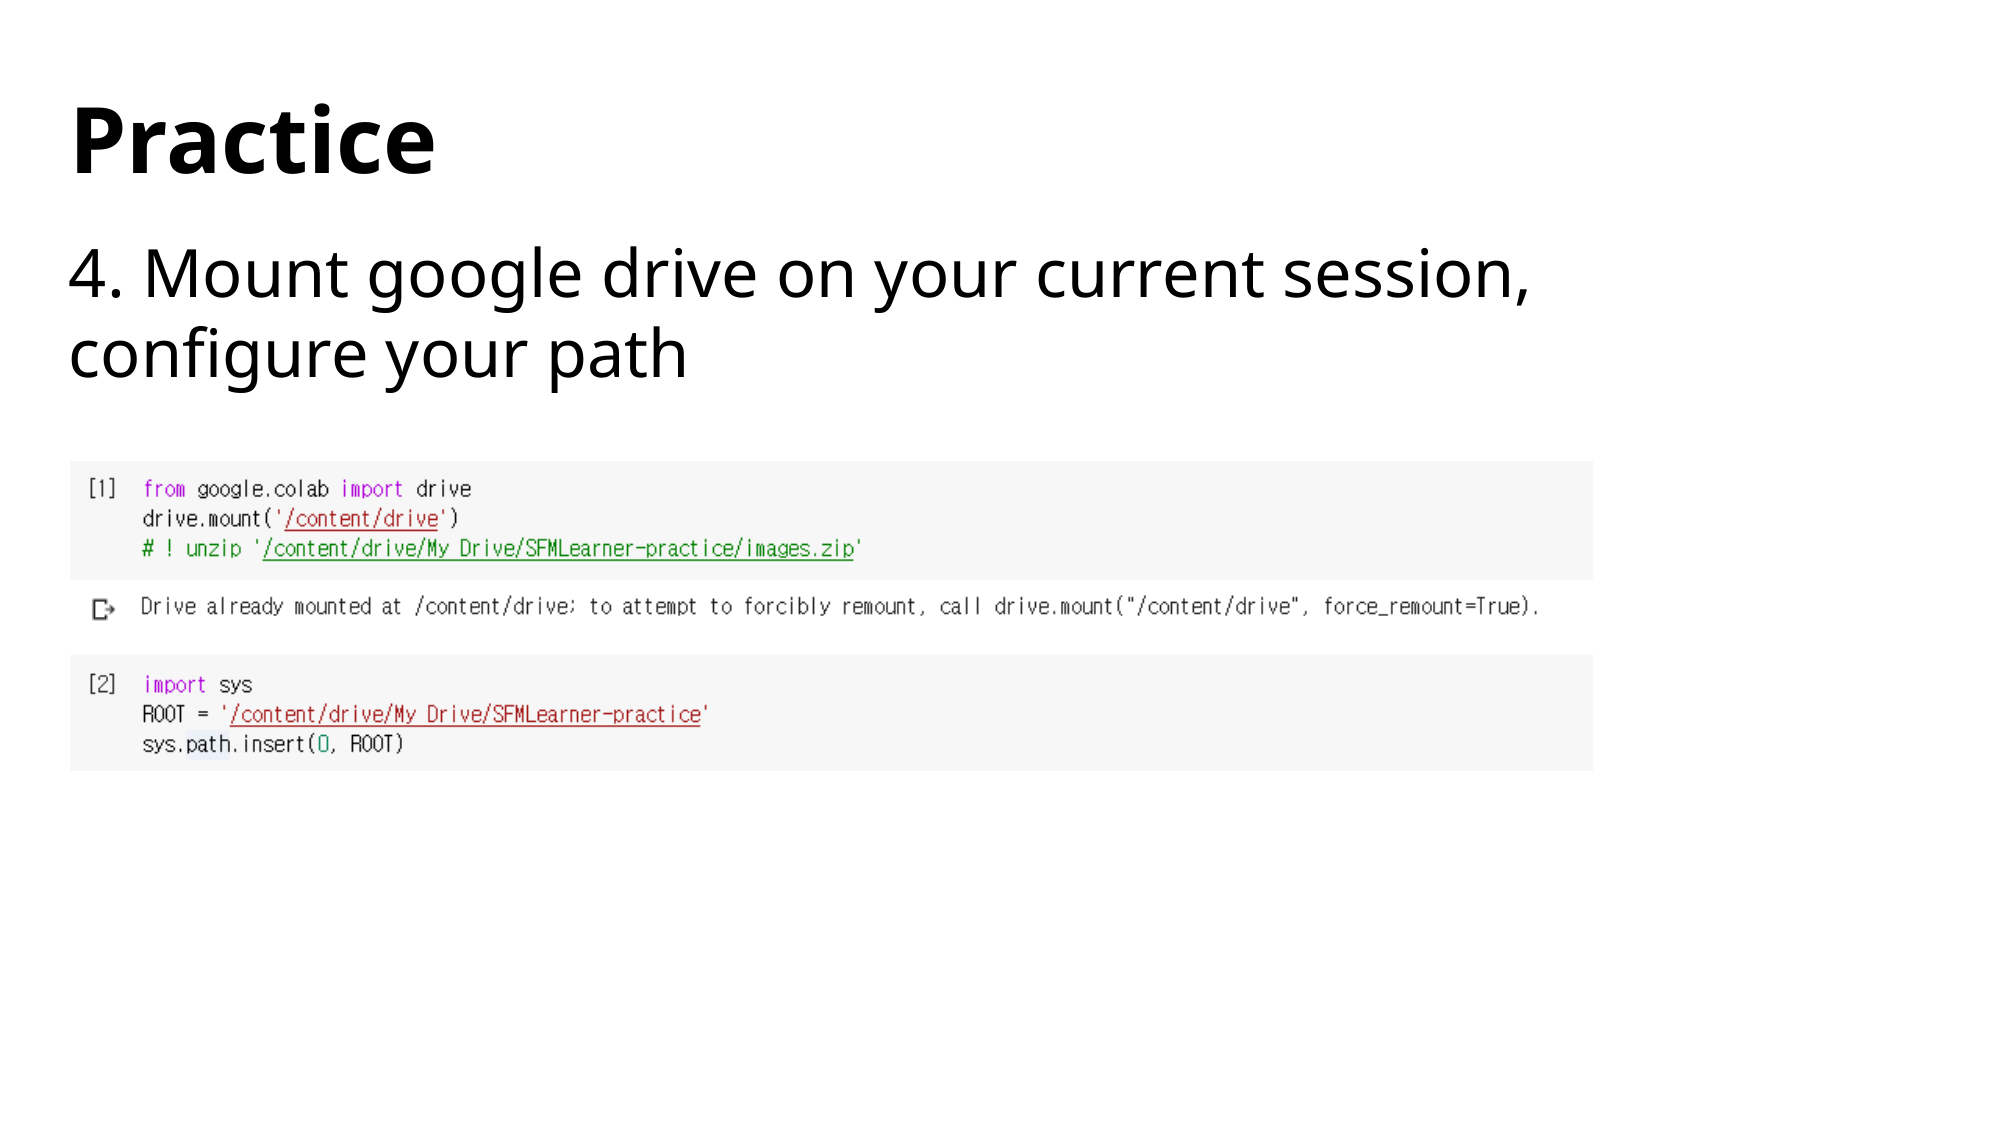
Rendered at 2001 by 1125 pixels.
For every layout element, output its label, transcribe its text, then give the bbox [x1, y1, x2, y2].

picture [69, 461, 1593, 771]
text_box 4. Mount google drive on your current session, configure your path [54, 223, 1823, 399]
title Practice [54, 34, 1780, 223]
